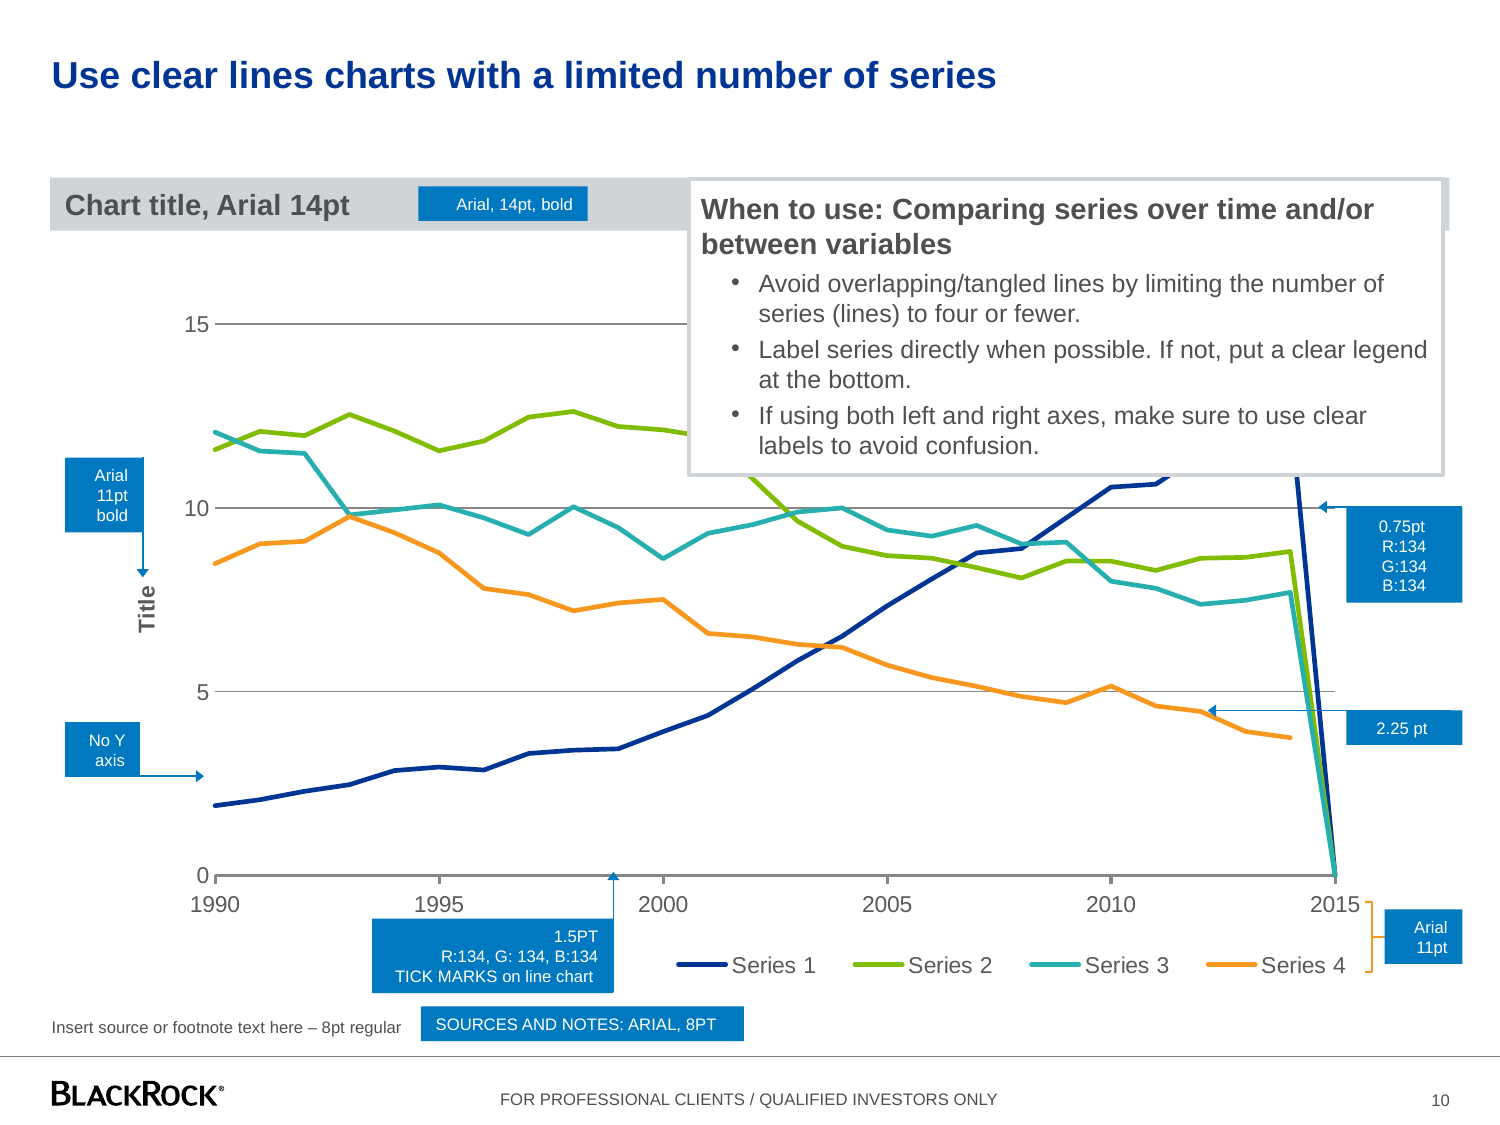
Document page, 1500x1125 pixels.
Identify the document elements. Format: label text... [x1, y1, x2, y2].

slide_number 10 [1388, 1081, 1450, 1118]
footer For professional clients / qualified investors only [246, 1081, 1253, 1118]
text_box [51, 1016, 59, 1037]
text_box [64, 186, 1463, 1042]
title Use clear lines charts with a limited number of series [51, 24, 1445, 124]
list Chart title, Arial 14pt [50, 177, 1450, 231]
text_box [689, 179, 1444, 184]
